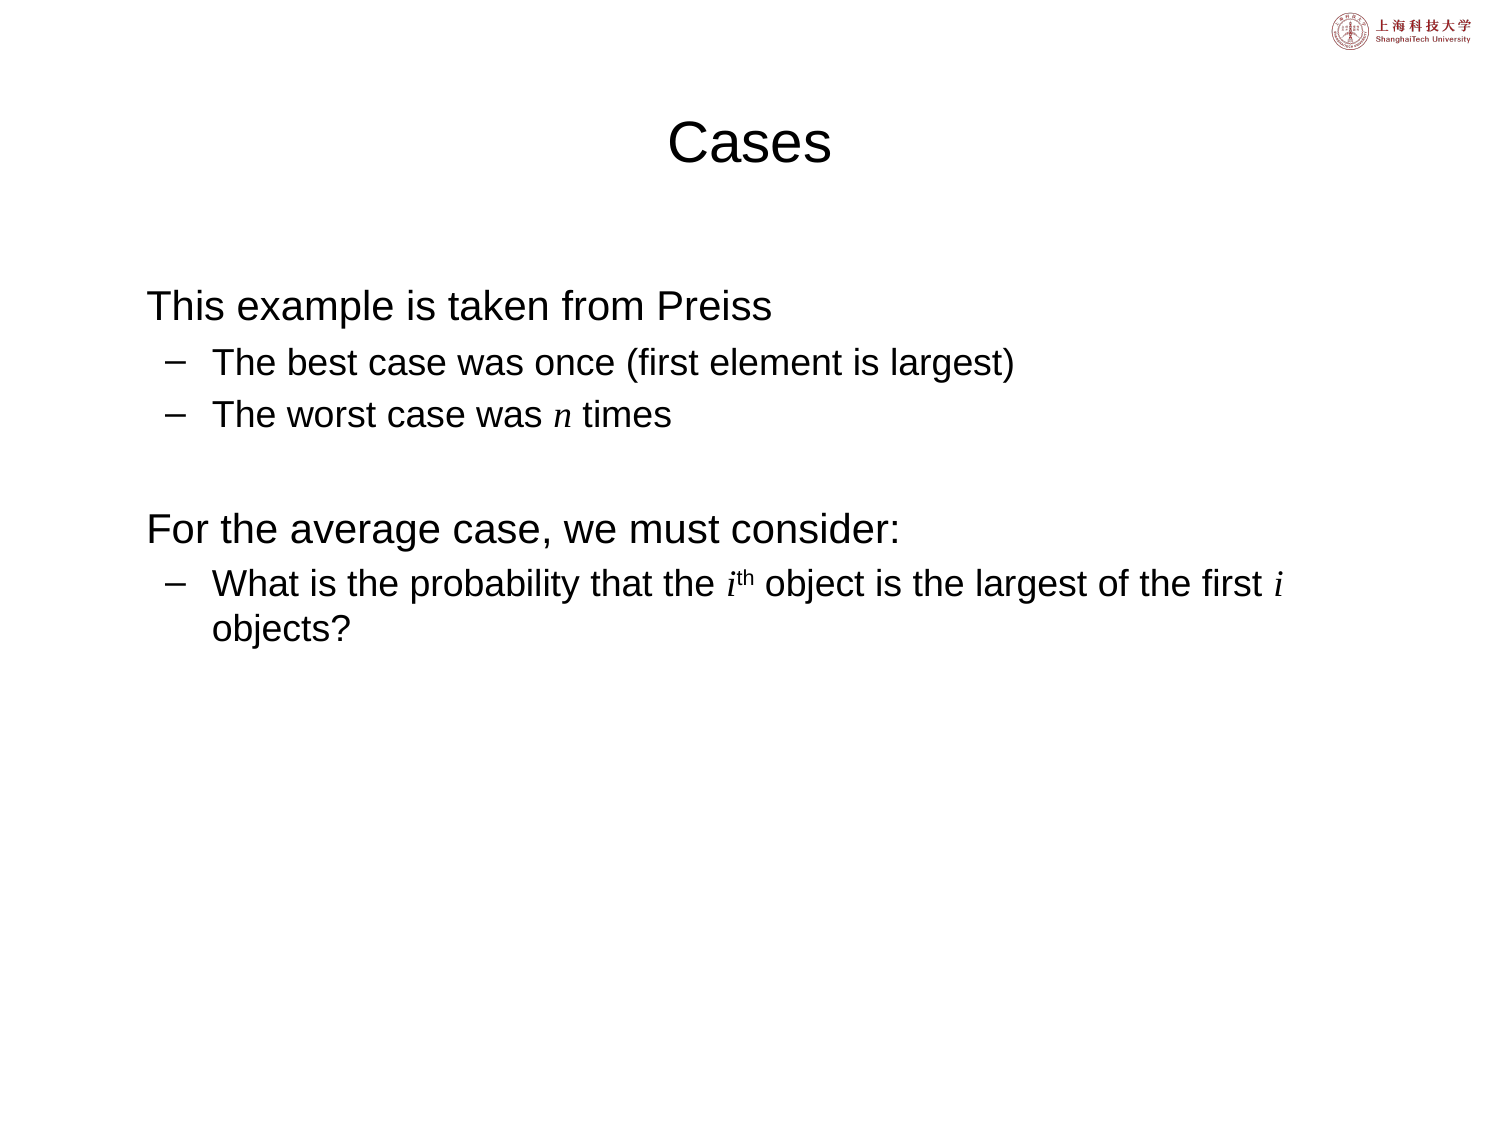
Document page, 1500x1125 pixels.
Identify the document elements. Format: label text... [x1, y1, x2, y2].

list This example is taken from Preiss The best case was once (first element is largest) The worst case was n times For the average case, we must consider: What is the probability that the ith object is the largest of the first i objects? [74, 262, 1426, 1006]
title Cases [74, 44, 1426, 233]
picture [1327, 0, 1478, 109]
